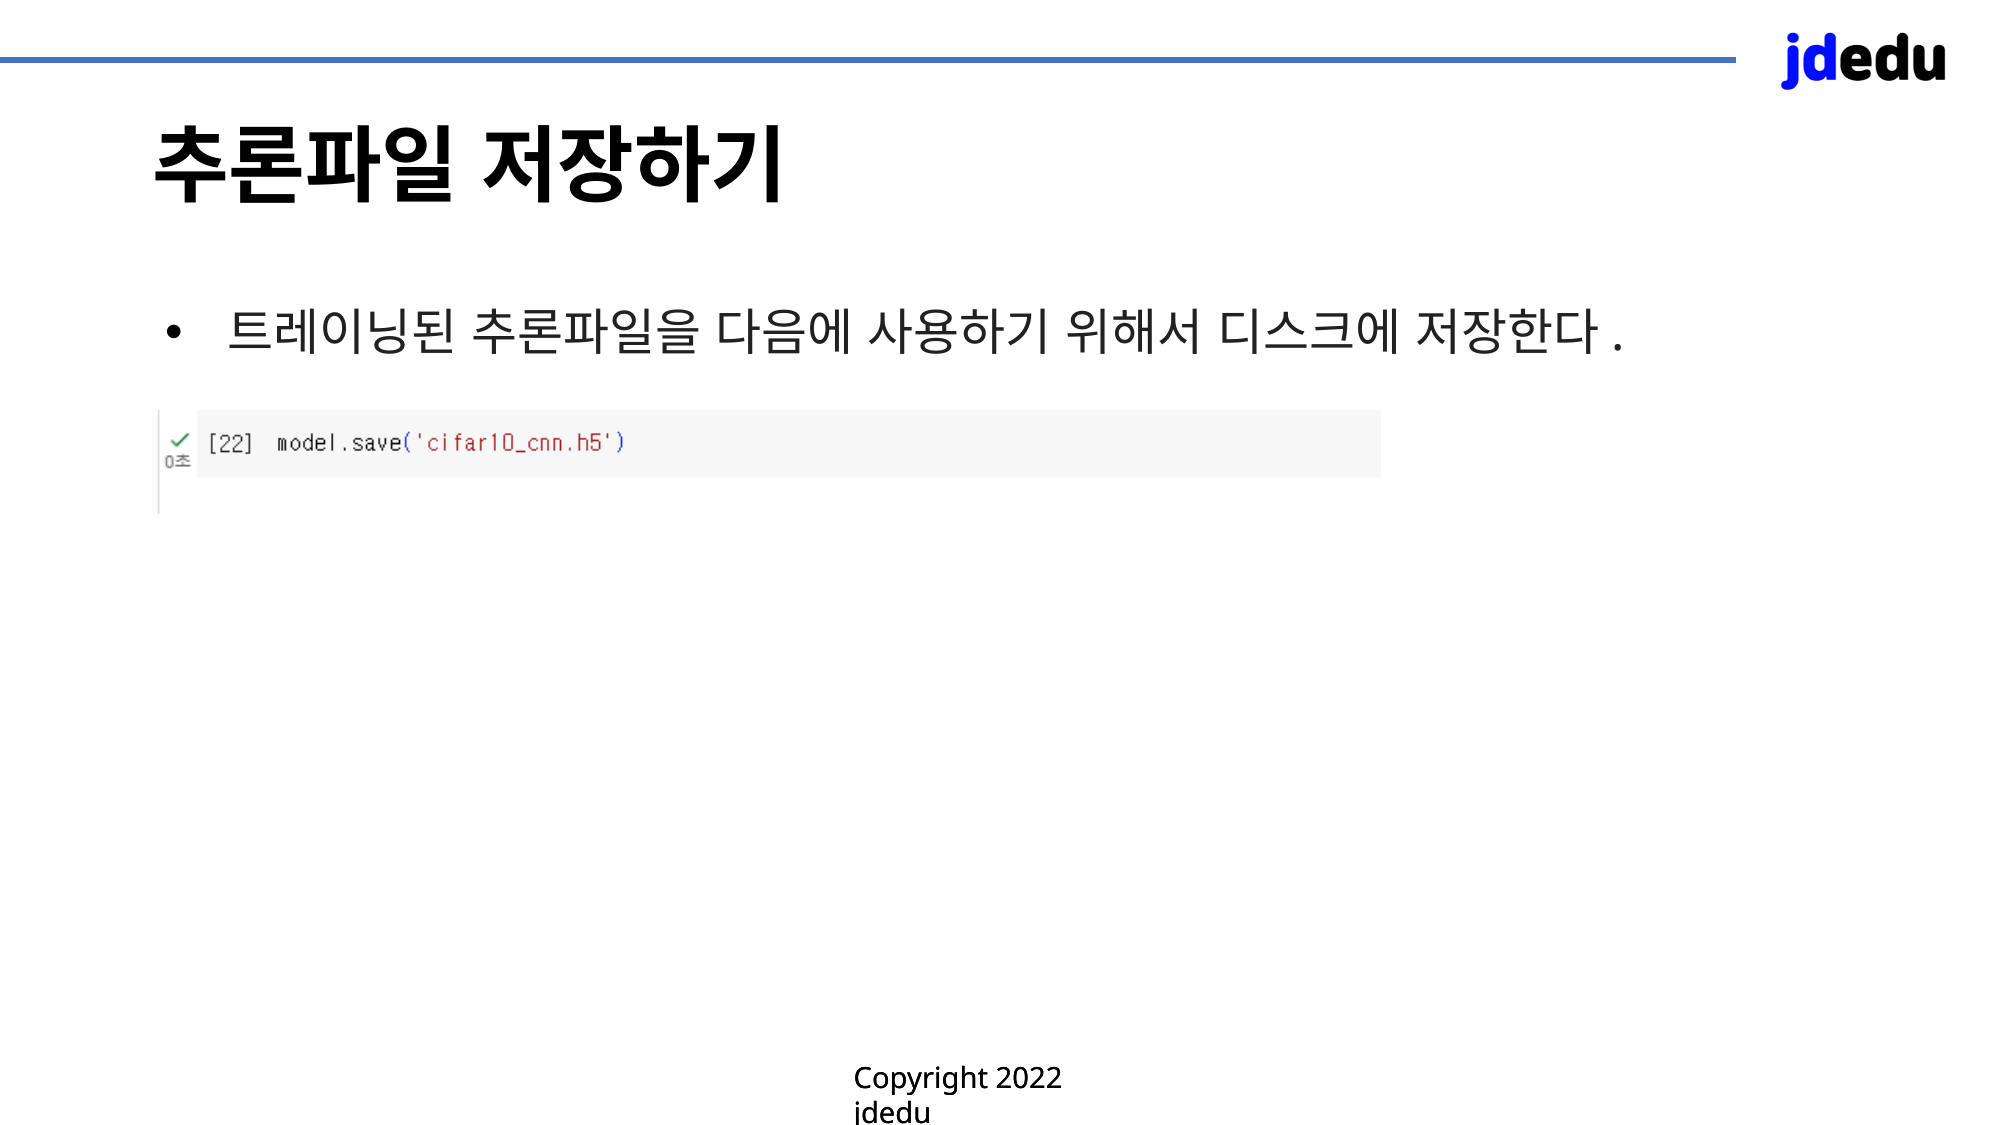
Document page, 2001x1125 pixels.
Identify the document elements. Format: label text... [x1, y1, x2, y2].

title 추론파일 저장하기 [137, 59, 1863, 278]
picture [1764, 21, 1961, 99]
picture [154, 409, 1381, 514]
list 트레이닝된 추론파일을 다음에 사용하기 위해서 디스크에 저장한다. [137, 299, 1863, 492]
